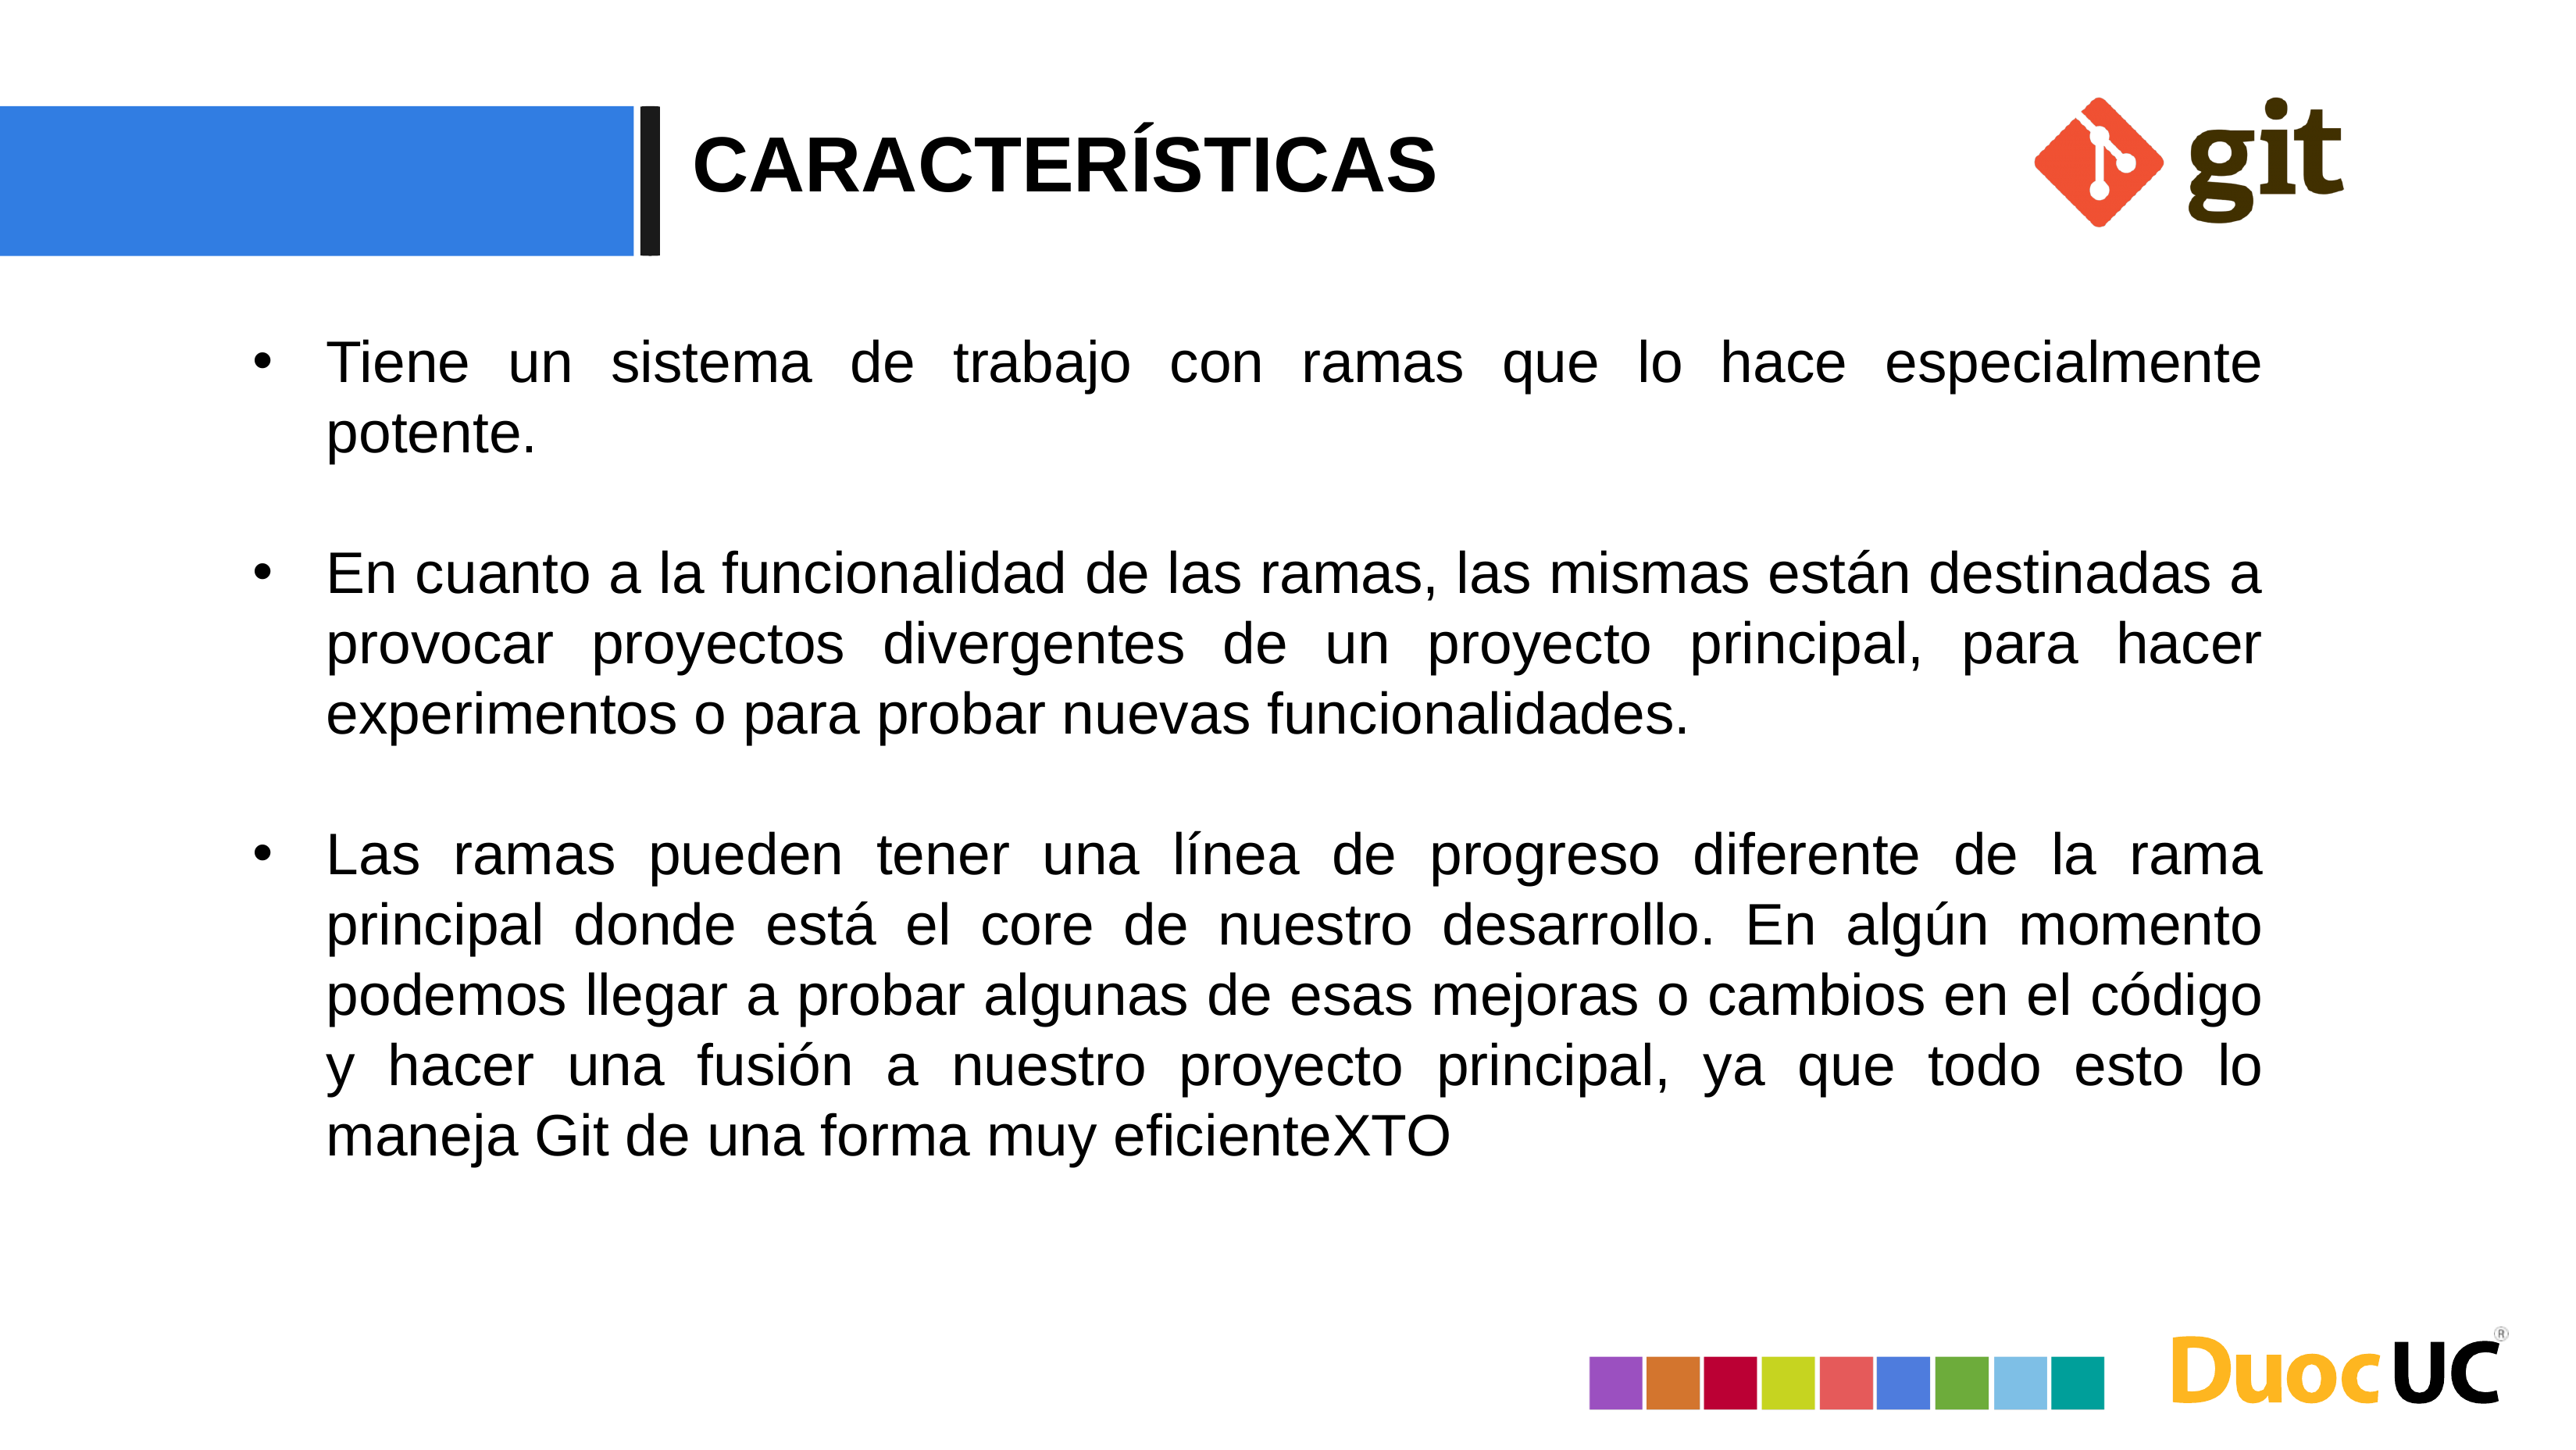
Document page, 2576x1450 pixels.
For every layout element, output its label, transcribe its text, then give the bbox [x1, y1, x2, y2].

picture [2494, 1327, 2509, 1341]
list Tiene un sistema de trabajo con ramas que lo hace especialmente potente. En cuanto a la funcionalidad de las ramas, las mismas están destinadas a provocar proyectos divergentes de un proyecto principal, para hacer experimentos o para probar nuevas funcionalidades. Las ramas pueden tener una línea de progreso diferente de la rama principal donde está el core de nuestro desarrollo. En algún momento podemos llegar a probar algunas de esas mejoras o cambios en el código y hacer una fusión a nuestro proyecto principal, ya que todo esto lo maneja Git de una forma muy eficienteXTO [252, 324, 2264, 1034]
list CARACTERÍSTICAS [692, 113, 1913, 209]
picture [1579, 1327, 2121, 1434]
picture [2020, 55, 2358, 267]
